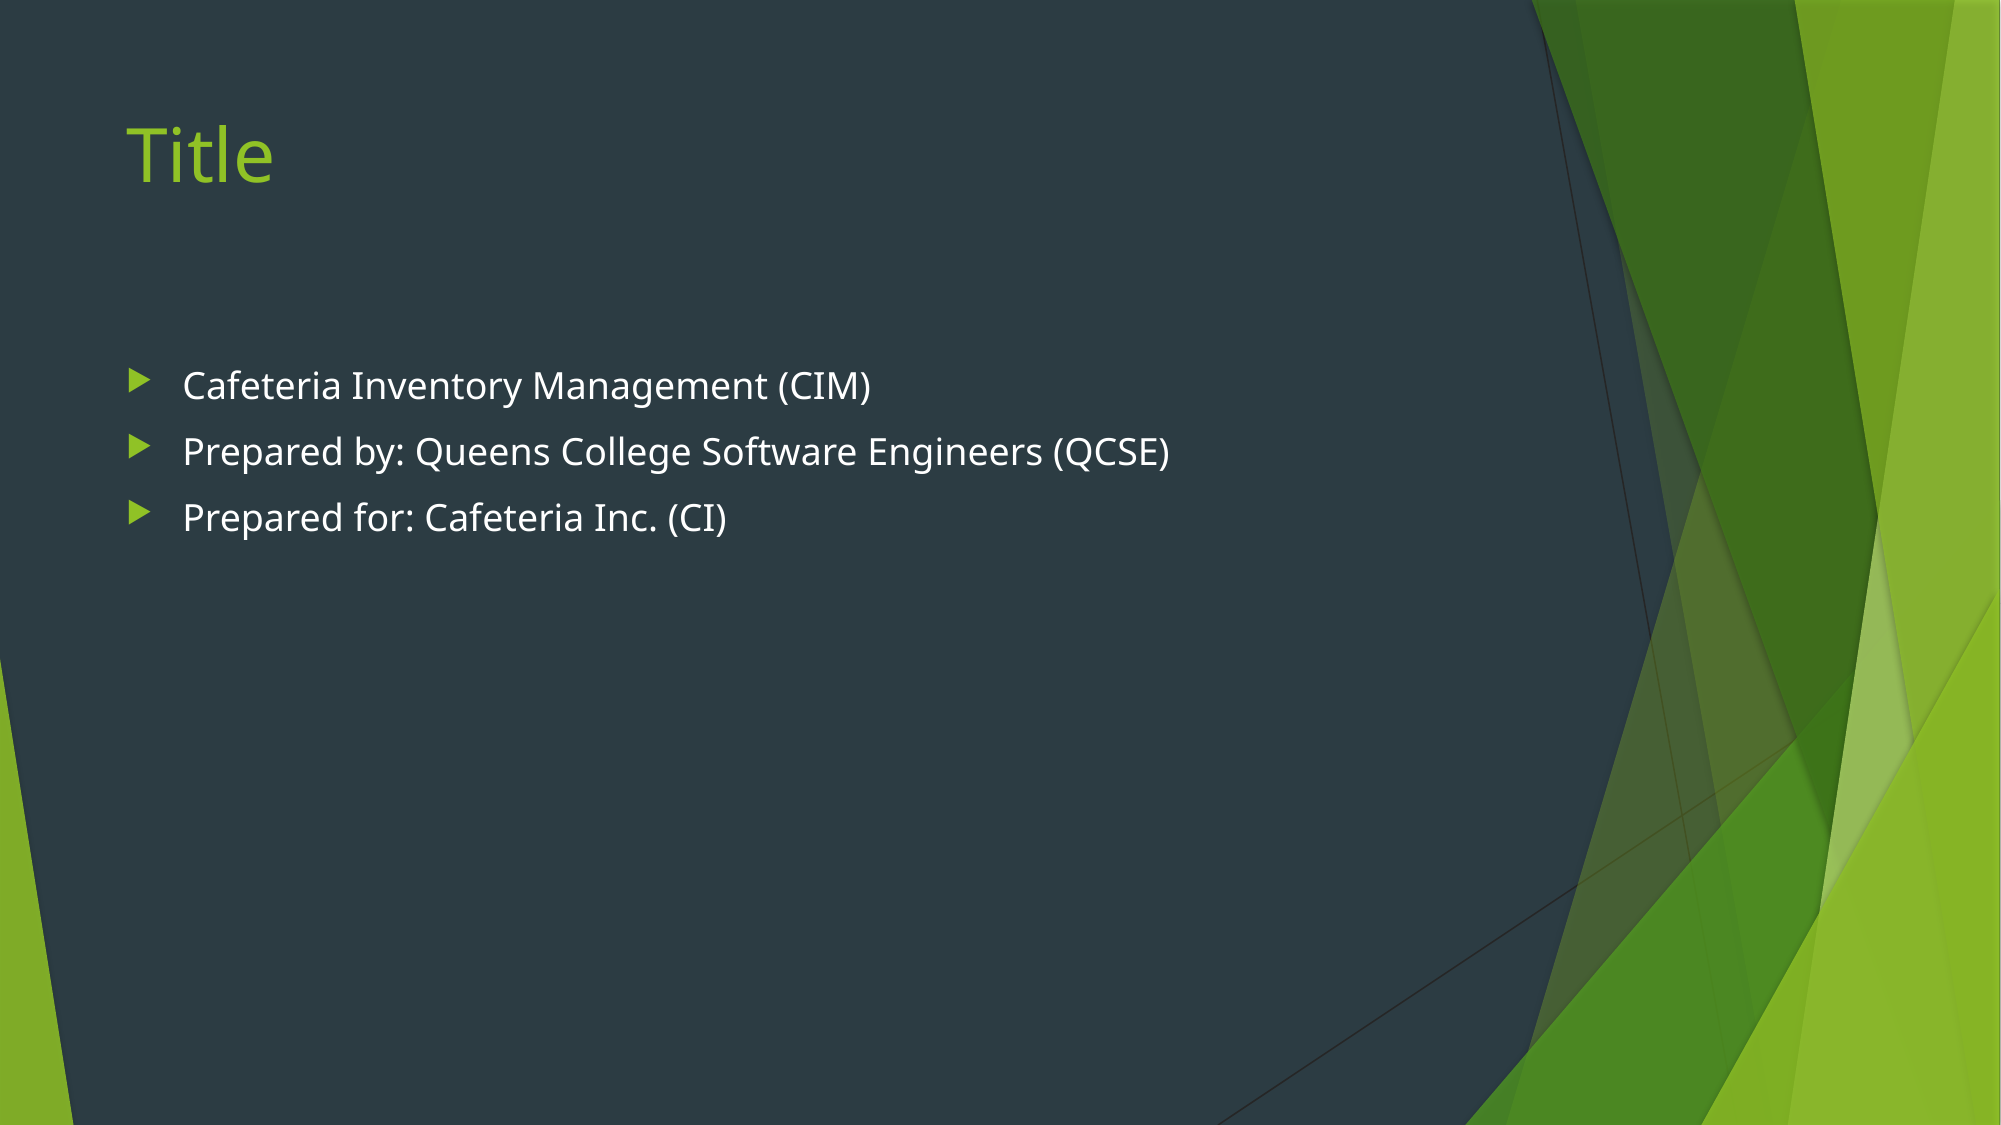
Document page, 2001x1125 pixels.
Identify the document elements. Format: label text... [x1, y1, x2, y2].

title Title [111, 99, 1522, 317]
list Cafeteria Inventory Management (CIM) Prepared by: Queens College Software Engineers (QCSE) Prepared for: Cafeteria Inc. (CI) [111, 354, 1522, 992]
